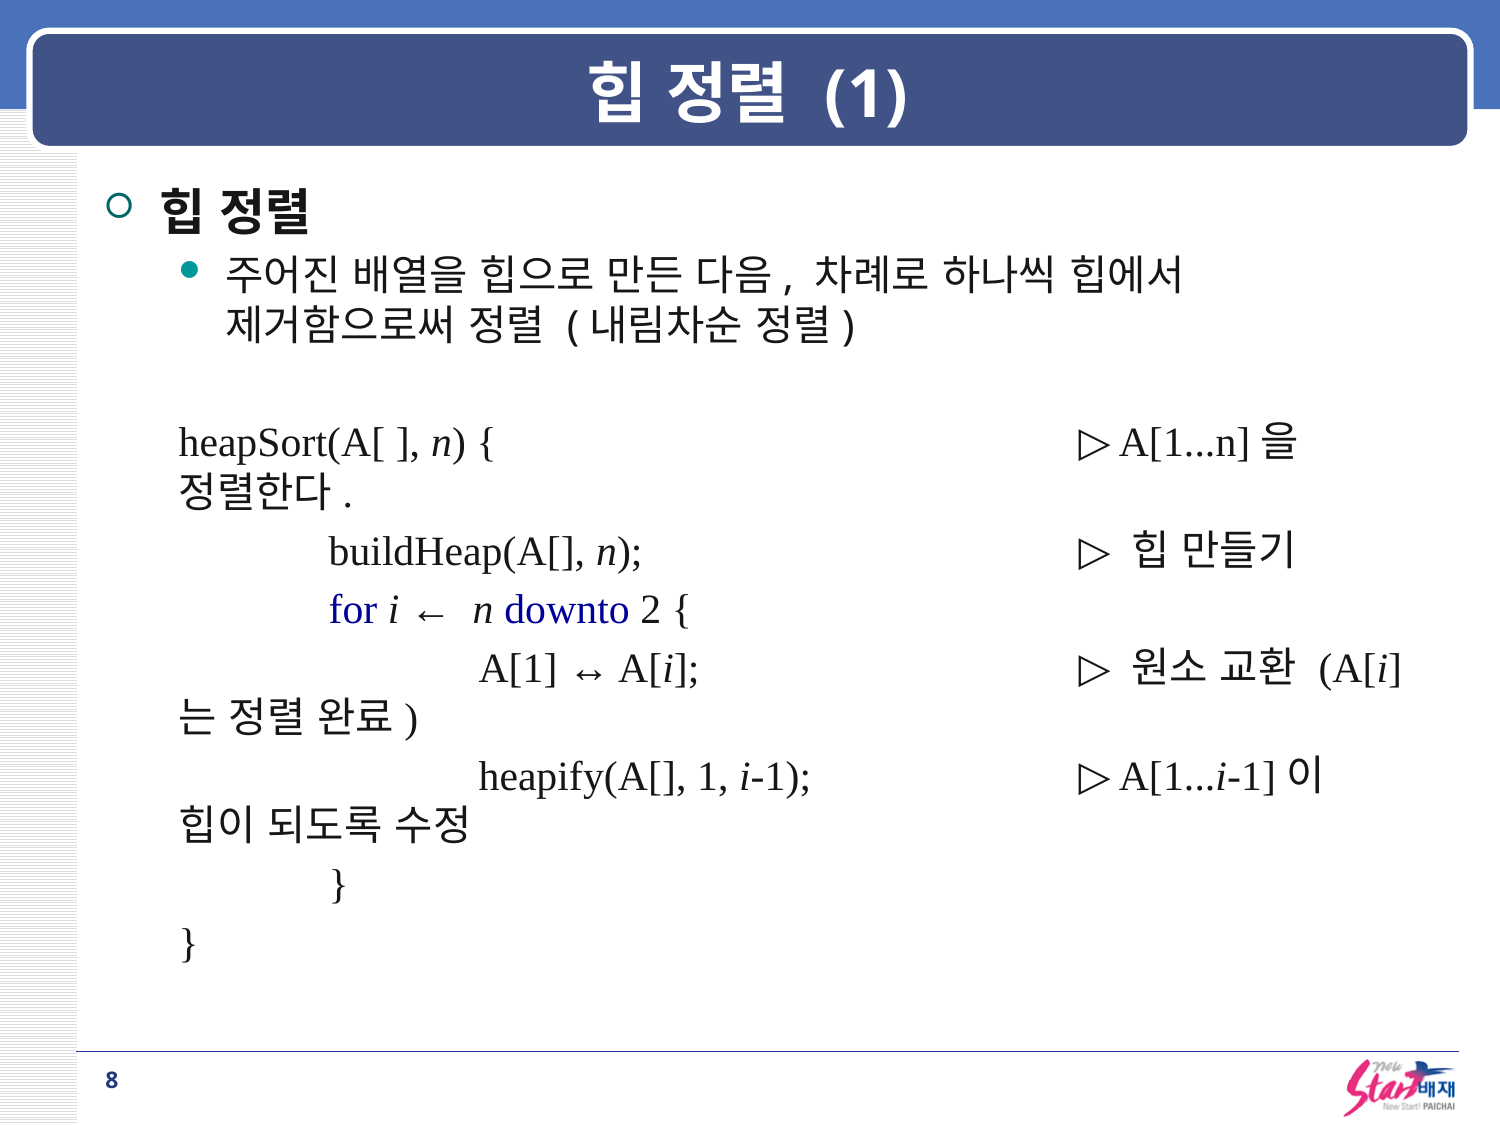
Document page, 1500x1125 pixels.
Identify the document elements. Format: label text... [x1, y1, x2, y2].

title 힙 정렬 (1) [106, 44, 1388, 138]
text_box 힙 정렬 주어진 배열을 힙으로 만든 다음, 차례로 하나씩 힙에서 제거함으로써 정렬 (내림차순 정렬) heapSort(A[ ], n) { ▷ A[1...n]을 정렬한다. buildHeap(A[], n); ▷ 힙 만들기 for i ← n downto 2 { A[1] ↔ A[i]; ▷ 원소 교환 (A[i]는 정렬 완료) heapify(A[], 1, i-1); ▷ A[1...i-1]이 힙이 되도록 수정 } } [88, 172, 1424, 1035]
picture [1340, 1052, 1459, 1124]
text_box 8 [76, 1058, 148, 1099]
